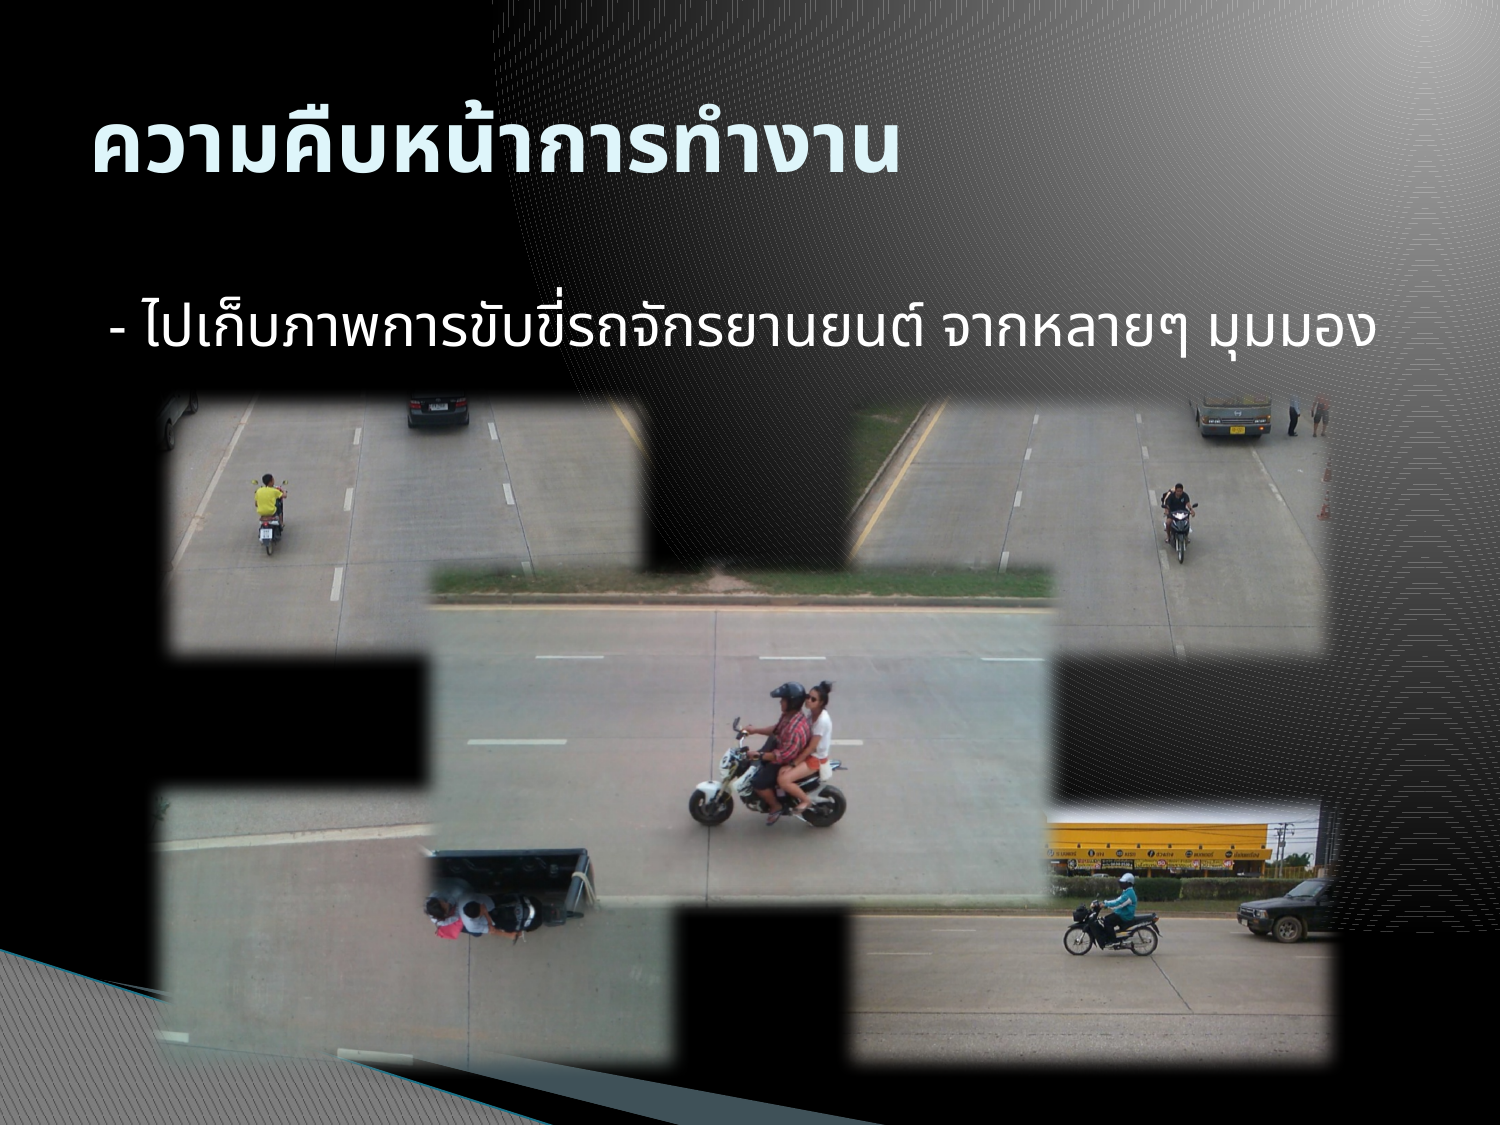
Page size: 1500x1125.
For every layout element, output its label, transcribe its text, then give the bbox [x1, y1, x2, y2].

picture [0, 386, 1348, 1125]
title ความคืบหน้าการทำงาน [75, 45, 1425, 233]
text_box - ไปเก็บภาพการขับขี่รถจักรยานยนต์ จากหลายๆ มุมมอง [93, 281, 1418, 366]
